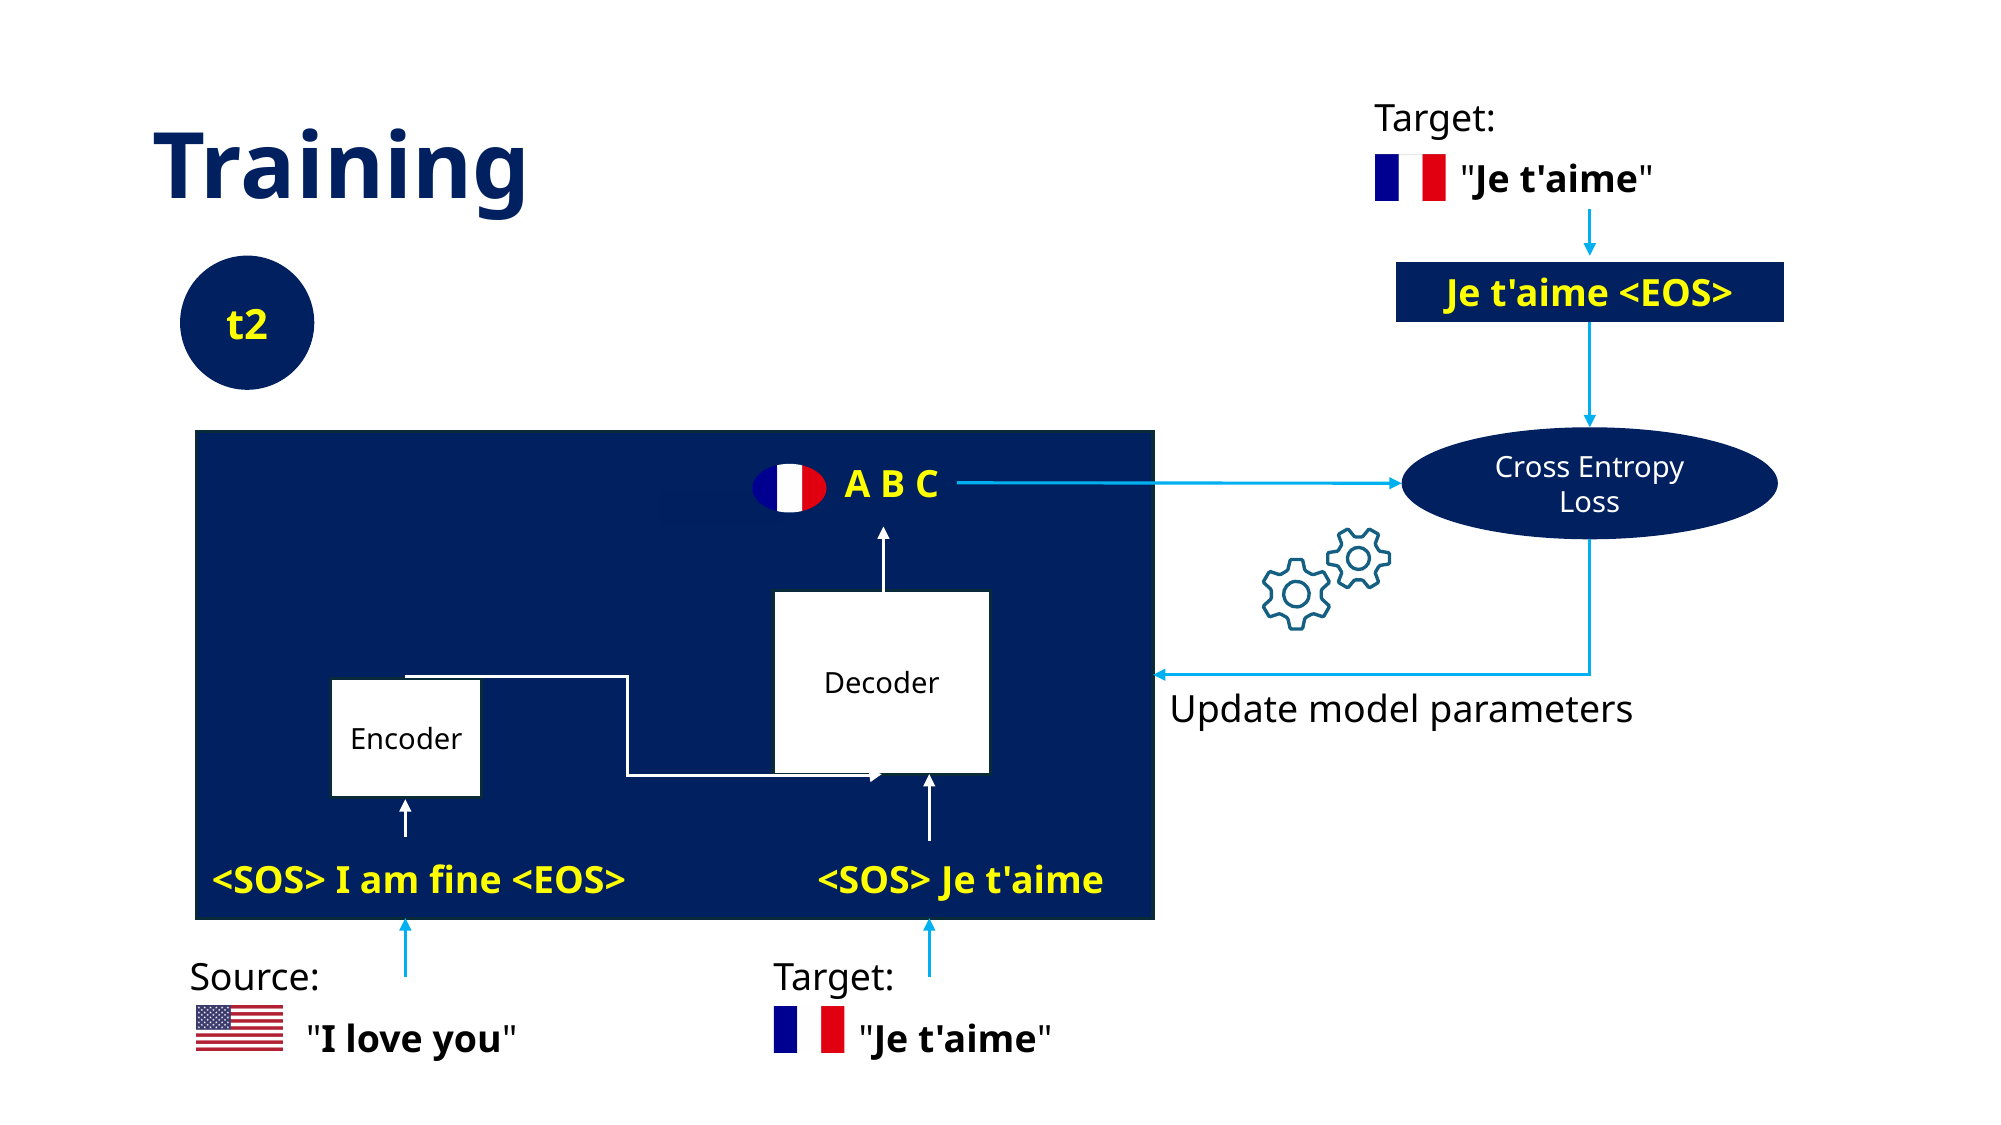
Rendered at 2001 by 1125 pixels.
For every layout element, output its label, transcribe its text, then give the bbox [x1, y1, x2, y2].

text_box "Je t'aime" [843, 1007, 1134, 1067]
text_box t2 [178, 278, 316, 392]
text_box <SOS> Je t'aime [752, 849, 1170, 909]
picture [773, 1005, 845, 1053]
text_box Target: [1359, 86, 1590, 147]
text_box Target: [758, 945, 989, 1006]
text_box Encoder [329, 677, 483, 799]
picture [1374, 154, 1447, 202]
picture [751, 463, 828, 513]
text_box Source: [174, 945, 406, 1006]
title Training [137, 59, 1863, 278]
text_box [1303, 388, 1440, 826]
text_box <SOS> I am fine <EOS> [180, 849, 567, 909]
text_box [1262, 528, 1390, 630]
text_box Update model parameters [1121, 678, 1303, 738]
picture [196, 1005, 283, 1052]
text_box A B C [826, 452, 957, 513]
text_box Decoder [771, 589, 992, 776]
text_box "Je t'aime" [1445, 148, 1735, 208]
text_box [195, 430, 1155, 920]
text_box Cross Entropy Loss [1440, 425, 1780, 541]
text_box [567, 515, 665, 937]
text_box Update model parameters [1440, 678, 1683, 738]
text_box Je t'aime <EOS> [1396, 262, 1784, 322]
text_box "I love you" [291, 1007, 535, 1067]
